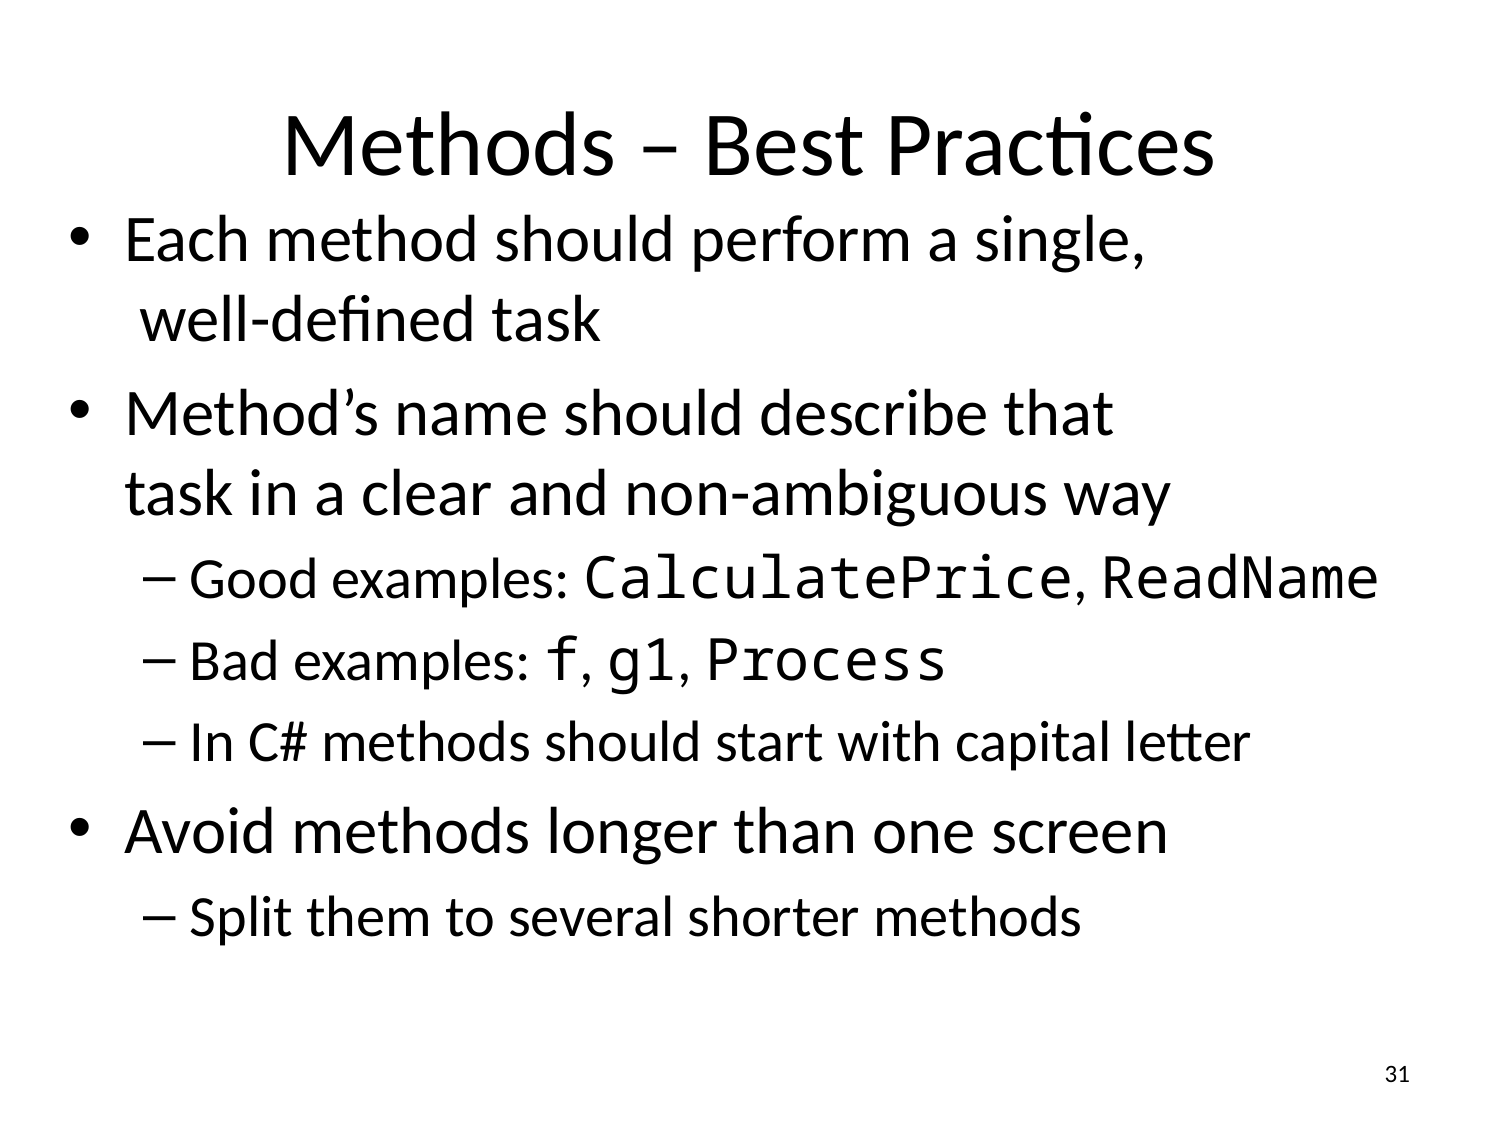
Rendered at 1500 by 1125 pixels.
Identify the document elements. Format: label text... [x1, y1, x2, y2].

list Each method should perform a single, well-defined task Method’s name should describe that task in a clear and non-ambiguous way Good examples: CalculatePrice, ReadName Bad examples: f, g1, Process In C# methods should start with capital letter Avoid methods longer than one screen Split them to several shorter methods [53, 187, 1447, 1071]
title Methods – Best Practices [75, 45, 1425, 187]
slide_number 31 [1074, 1042, 1425, 1103]
